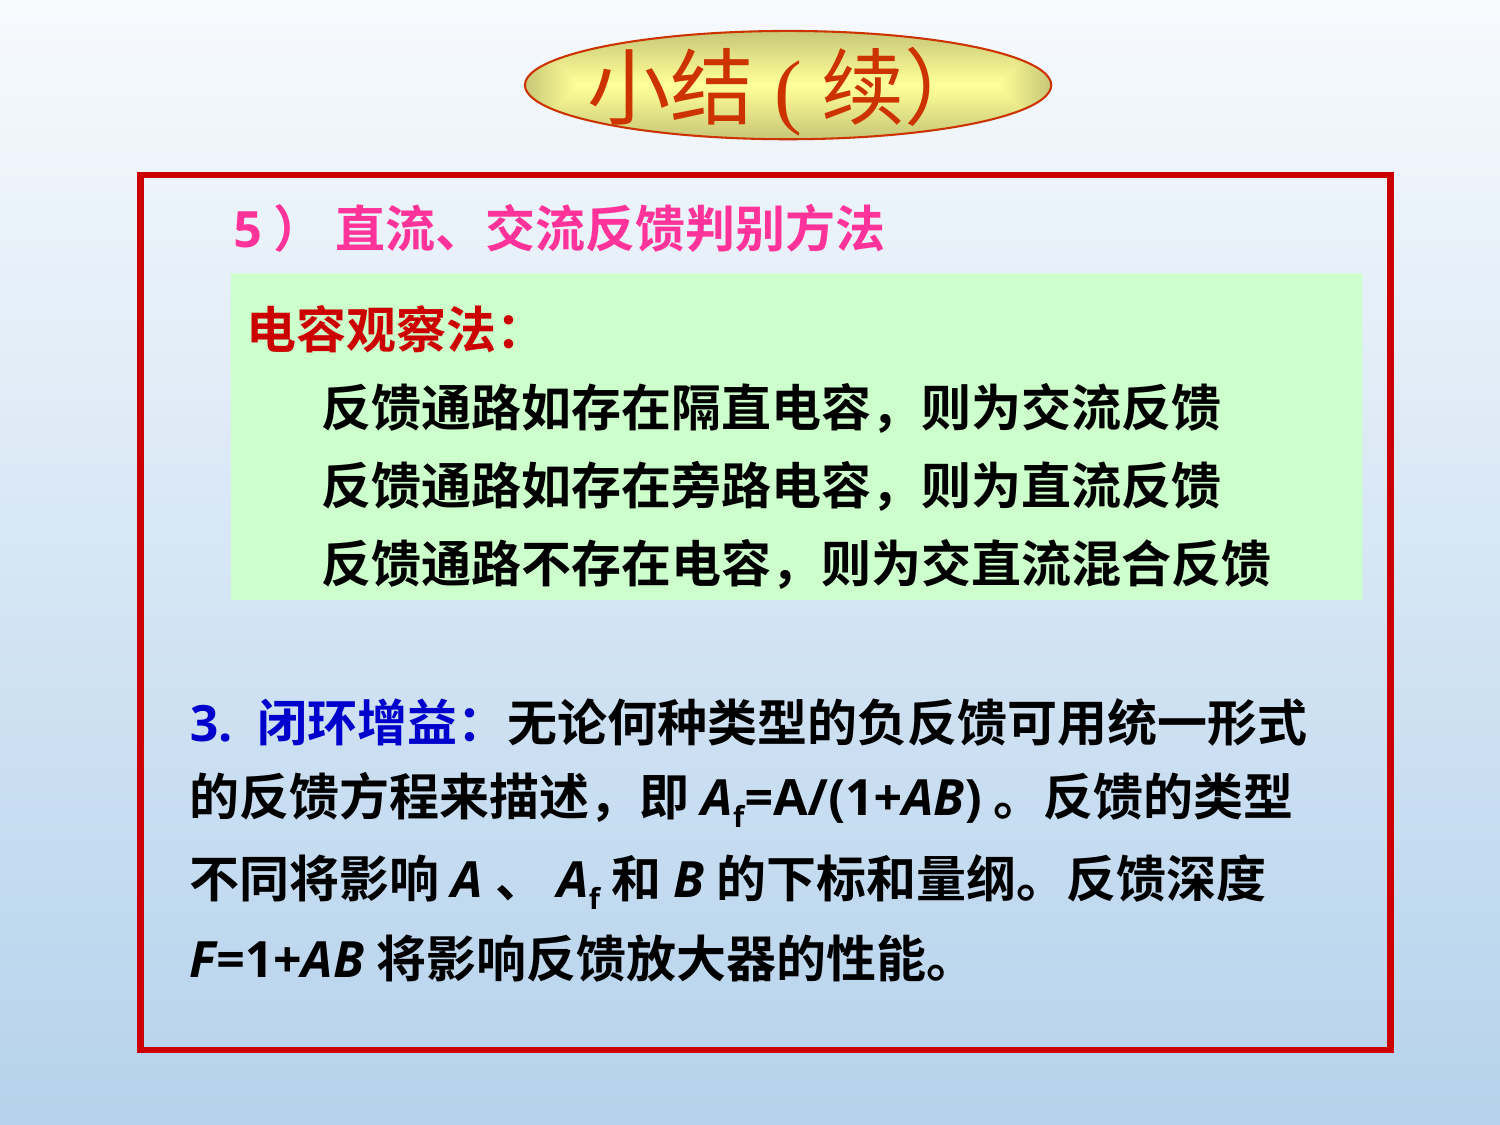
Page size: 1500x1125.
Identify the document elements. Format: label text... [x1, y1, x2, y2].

text_box [140, 174, 1391, 1050]
text_box 小结(续） [524, 30, 1052, 140]
text_box 电容观察法： 反馈通路如存在隔直电容，则为交流反馈 反馈通路如存在旁路电容，则为直流反馈 反馈通路不存在电容，则为交直流混合反馈 [231, 273, 1363, 600]
text_box 5） 直流、交流反馈判别方法 [218, 190, 1029, 266]
text_box 3. 闭环增益：无论何种类型的负反馈可用统一形式的反馈方程来描述，即Af=A/(1+AB)。反馈的类型不同将影响A、Af和B的下标和量纲。反馈深度F=1+AB将影响反馈放大器的性能。 [174, 672, 1338, 995]
